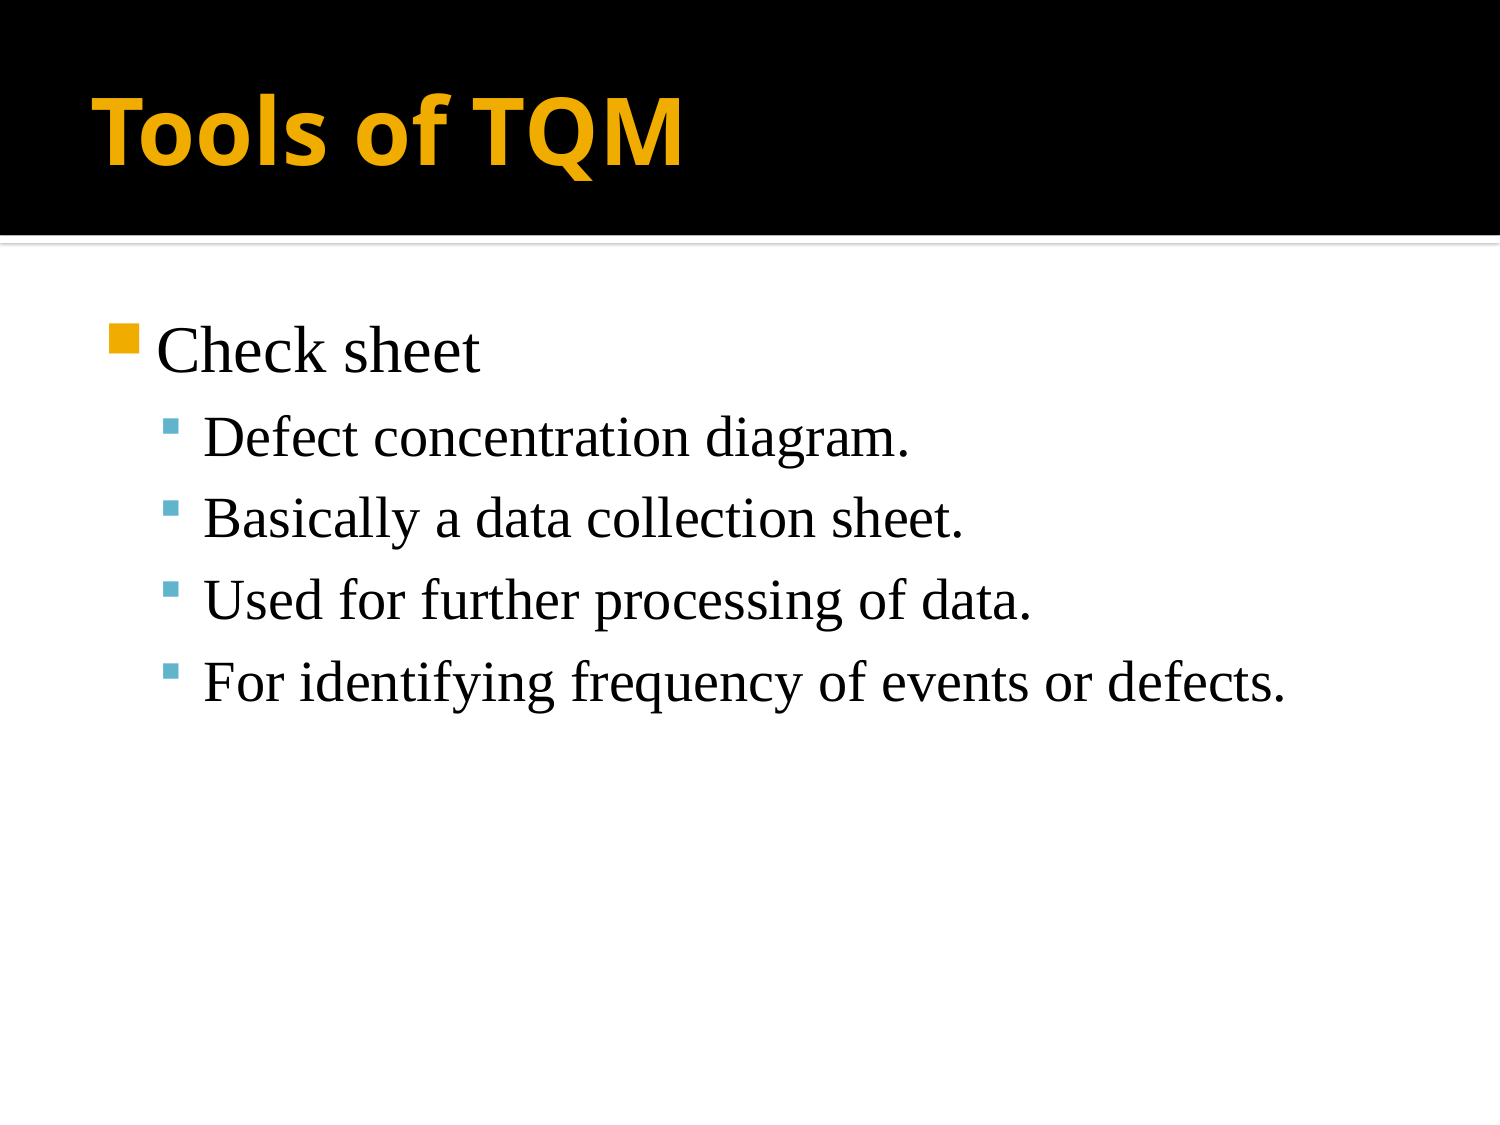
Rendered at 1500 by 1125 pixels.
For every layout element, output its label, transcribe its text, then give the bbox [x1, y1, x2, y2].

list Check sheet Defect concentration diagram. Basically a data collection sheet. Used for further processing of data. For identifying frequency of events or defects. [75, 291, 1425, 1050]
title Tools of TQM [75, 25, 1425, 231]
